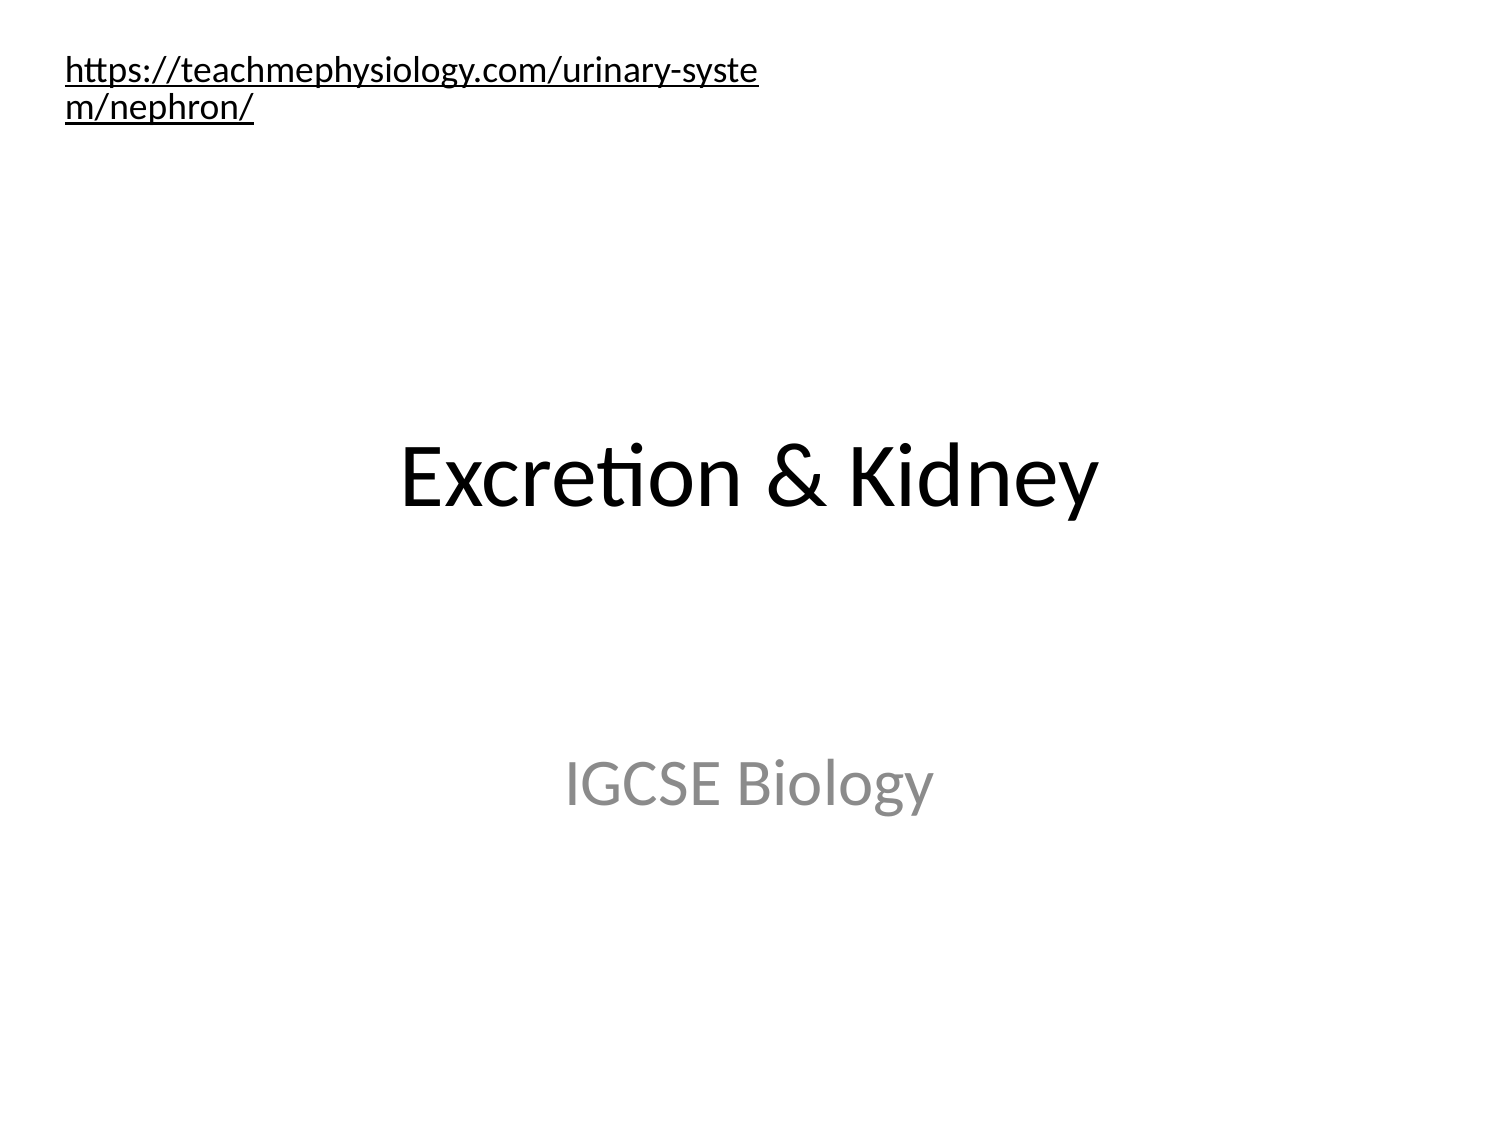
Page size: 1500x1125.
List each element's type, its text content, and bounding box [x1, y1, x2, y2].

text_box https://teachmephysiology.com/urinary-system/nephron/ [49, 37, 800, 143]
subtitle IGCSE Biology [225, 637, 1275, 925]
title Excretion & Kidney [112, 349, 1388, 591]
